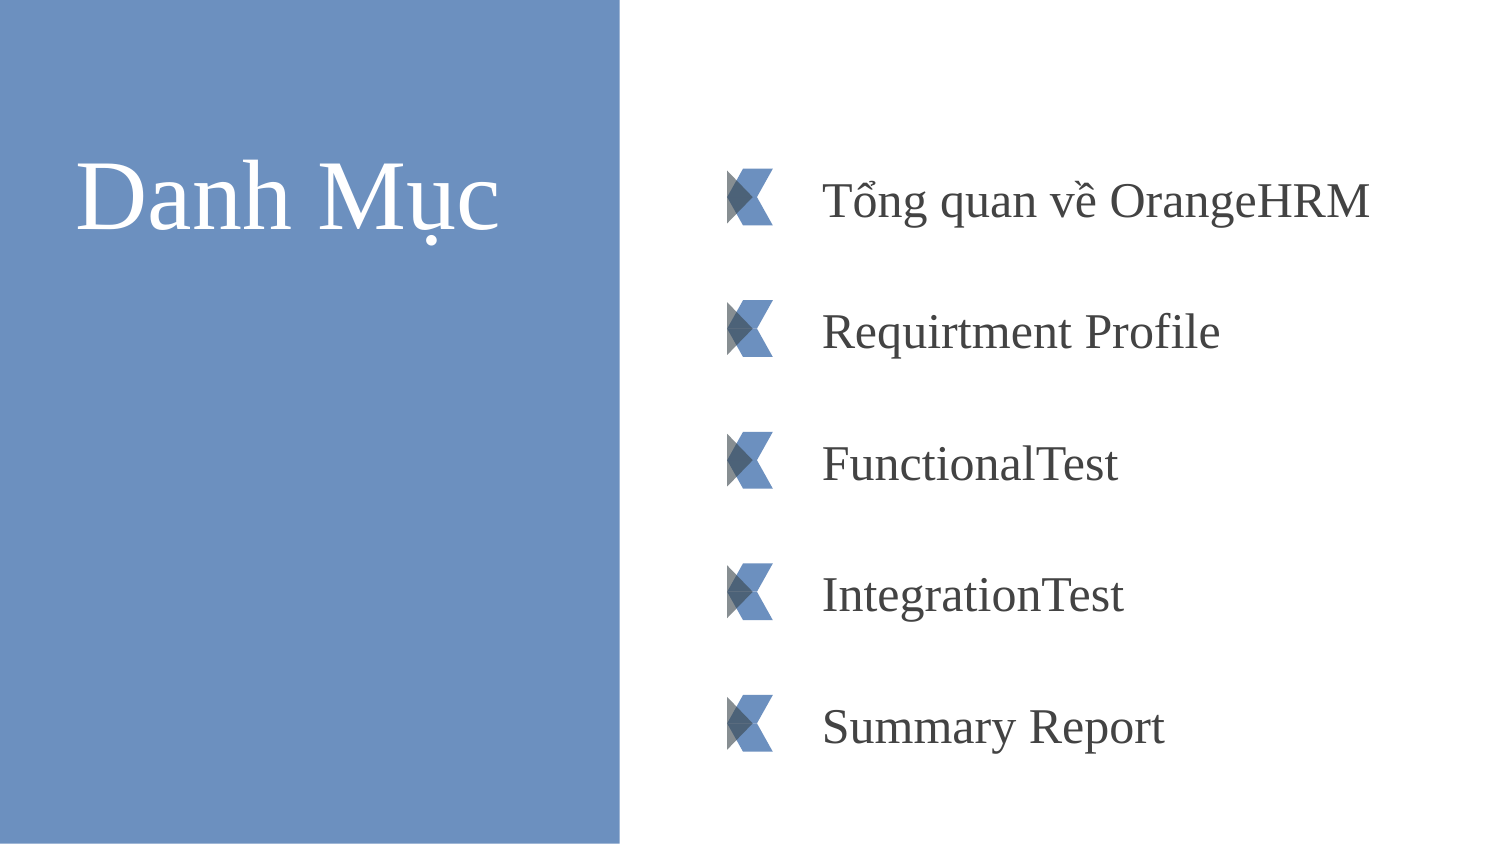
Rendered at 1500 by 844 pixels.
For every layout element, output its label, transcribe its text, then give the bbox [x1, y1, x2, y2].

title Danh Mục [60, 114, 650, 404]
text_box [726, 694, 774, 752]
text_box Requirtment Profile [806, 290, 1385, 367]
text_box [726, 563, 774, 621]
text_box Summary Report [806, 685, 1385, 762]
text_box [726, 431, 774, 489]
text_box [726, 168, 774, 226]
text_box FunctionalTest [806, 422, 1384, 499]
text_box IntegrationTest [806, 553, 1385, 630]
text_box Tổng quan về OrangeHRM [806, 159, 1473, 235]
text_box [726, 300, 774, 358]
